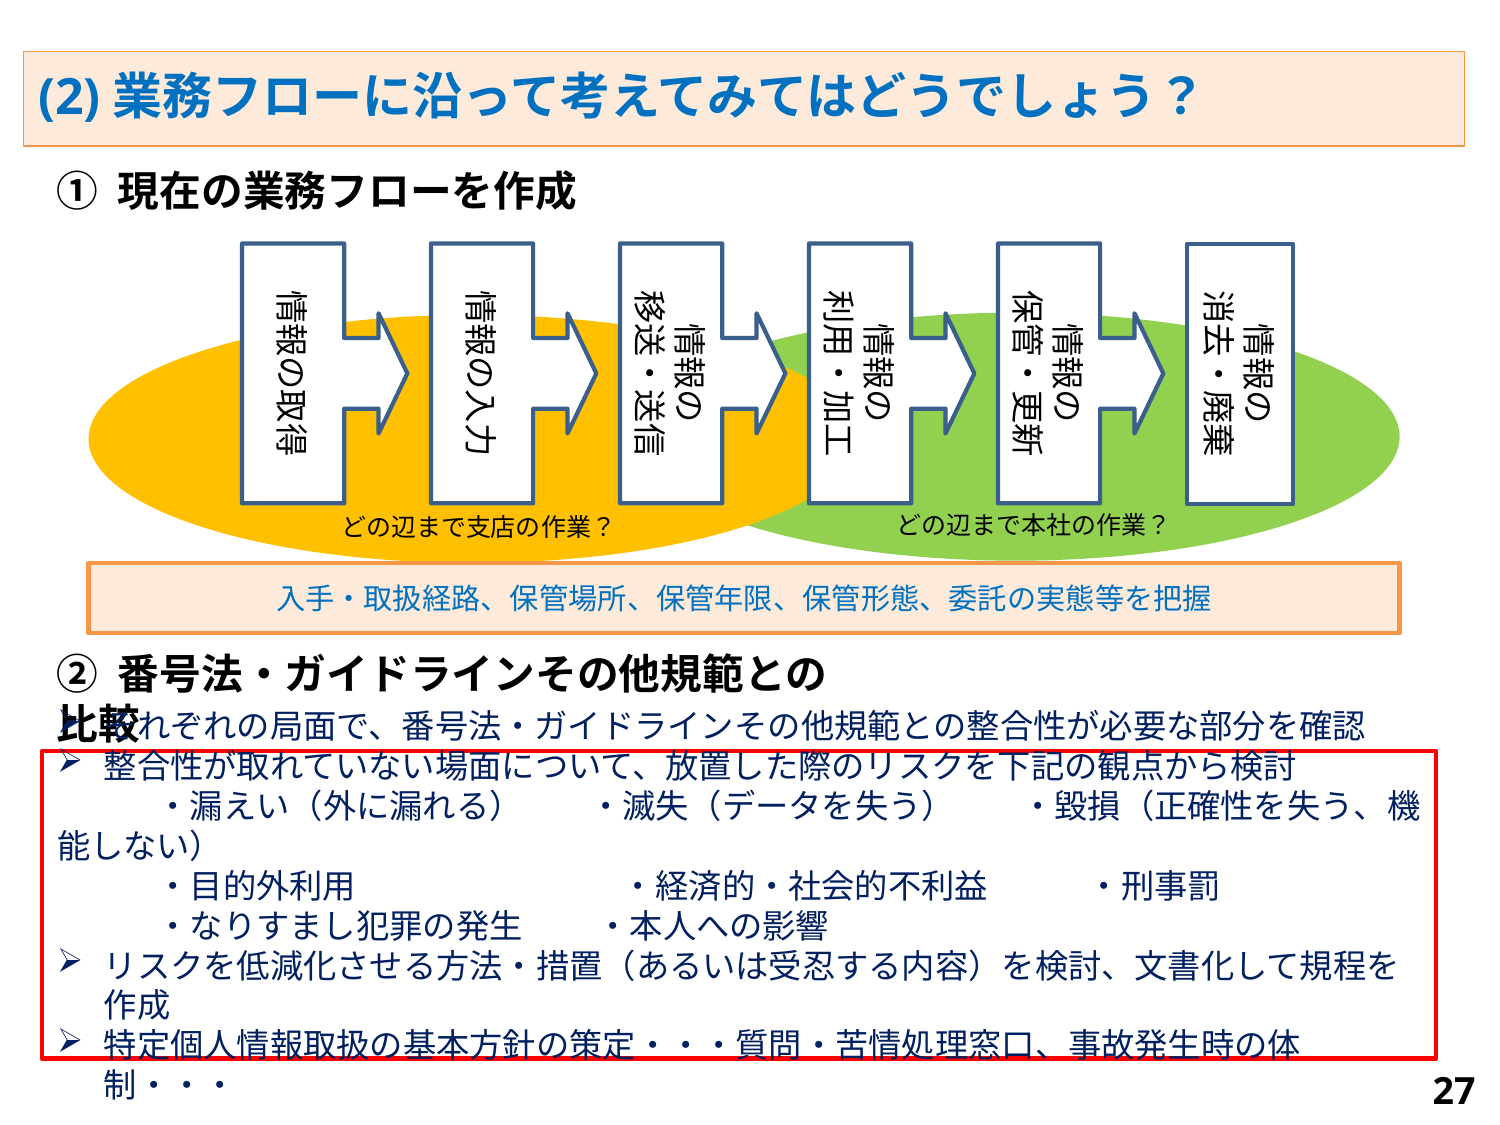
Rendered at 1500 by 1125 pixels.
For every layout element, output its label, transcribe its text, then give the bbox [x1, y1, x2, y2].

text_box [536, 317, 617, 503]
text_box ② 番号法・ガイドラインその他規範との比較 [40, 655, 870, 741]
text_box それぞれの局面で、番号法・ガイドラインその他規範との整合性が必要な部分を確認 整合性が取れていない場面について、放置した際のリスクを下記の観点から検討 ・漏えい（外に漏れる） ・滅失（データを失う） ・毀損（正確性を失う、機能しない） ・目的外利用 ・経済的・社会的不利益 ・刑事罰 ・なりすまし犯罪の発生 ・本人への影響 リスクを低減化させる方法・措置（あるいは受忍する内容）を検討、文書化して規程を作成 特定個人情報取扱の基本方針の策定・・・質問・苦情処理窓口、事故発生時の体制・・・ [41, 751, 1437, 1059]
text_box [1200, 349, 1402, 548]
text_box [748, 504, 1198, 561]
text_box [1103, 313, 1132, 335]
text_box [914, 310, 995, 502]
text_box [1103, 317, 1185, 502]
slide_number 27 [1140, 1062, 1491, 1122]
text_box 入手・取扱経路、保管場所、保管年限、保管形態、委託の実態等を把握 [86, 561, 1402, 635]
text_box (2)業務フローに沿って考えてみてはどうでしょう？ [23, 51, 1465, 146]
text_box [772, 330, 806, 374]
text_box [86, 338, 806, 561]
text_box 情報の 利用・加工 [806, 241, 977, 506]
text_box 情報の 移送・送信 [617, 241, 788, 506]
text_box [536, 314, 565, 335]
text_box どの辺まで支店の作業？ [312, 503, 644, 549]
text_box 情報の 消去・廃棄 [1185, 242, 1295, 506]
text_box 情報の取得 [239, 241, 410, 506]
text_box 情報の入力 [428, 241, 599, 503]
text_box どの辺まで本社の作業？ [868, 502, 1200, 548]
text_box ① 現在の業務フローを作成 [40, 147, 598, 233]
text_box [347, 313, 428, 503]
text_box 情報の 保管・更新 [995, 241, 1166, 502]
